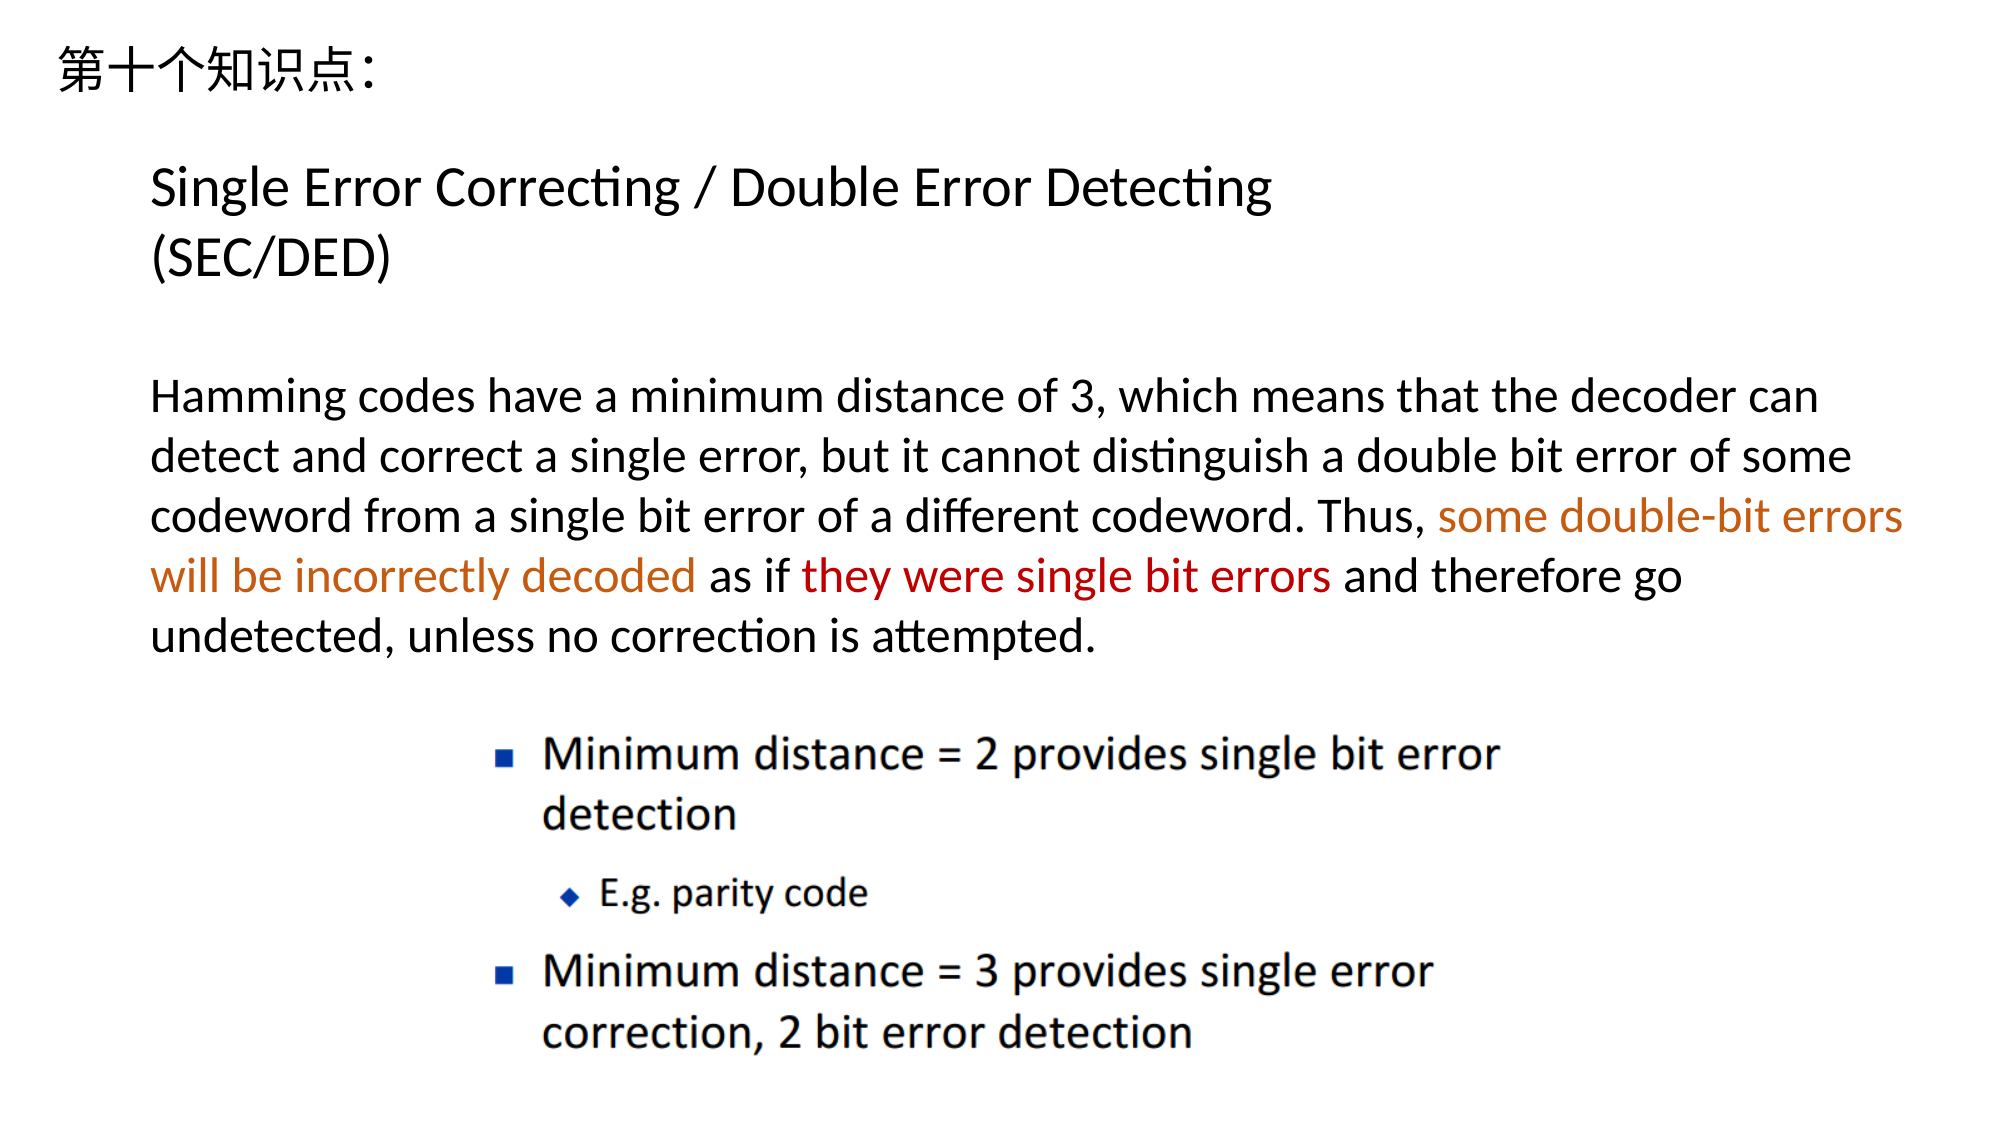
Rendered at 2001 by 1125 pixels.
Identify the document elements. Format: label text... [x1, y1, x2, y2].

picture [479, 718, 1521, 1068]
text_box 第十个知识点： [42, 31, 619, 107]
text_box Hamming codes have a minimum distance of 3, which means that the decoder can detect and correct a single error, but it cannot distinguish a double bit error of some codeword from a single bit error of a different codeword. Thus, some double-bit errors will be incorrectly decoded as if they were single bit errors and therefore go undetected, unless no correction is attempted. [135, 354, 1946, 670]
text_box Single Error Correcting / Double Error Detecting (SEC/DED) [135, 141, 1498, 296]
